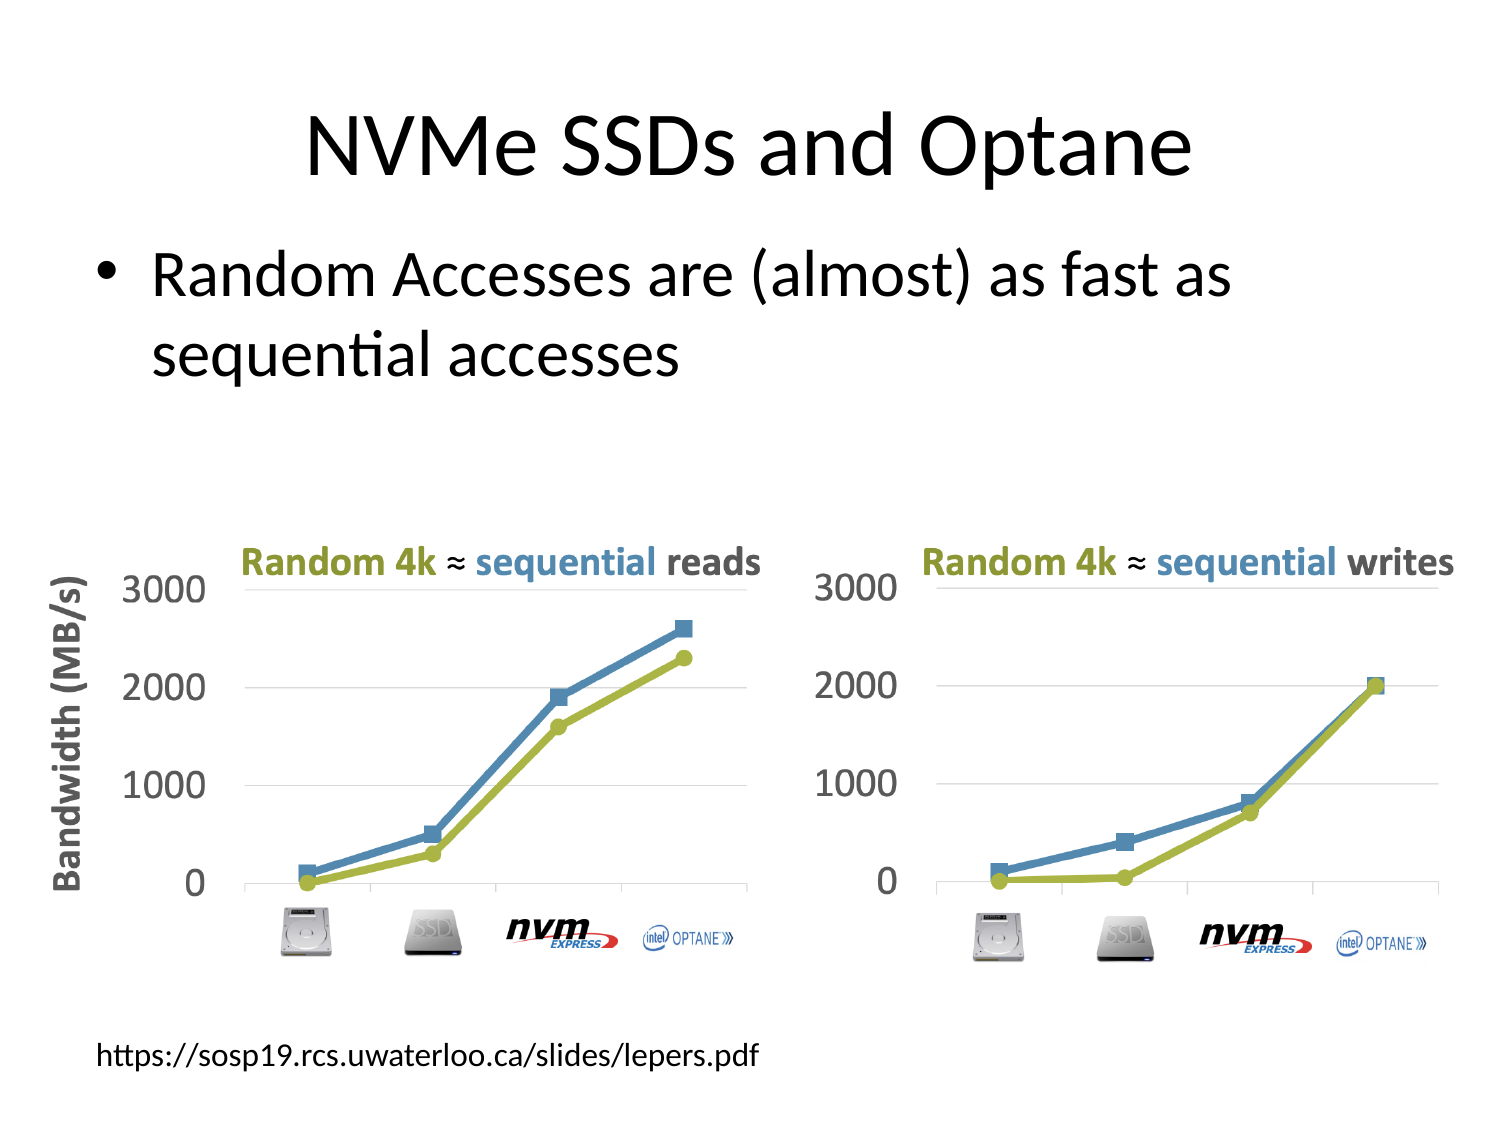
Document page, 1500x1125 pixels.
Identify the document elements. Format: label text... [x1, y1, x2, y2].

list Random Accesses are (almost) as fast as sequential accesses [79, 222, 1430, 455]
picture [7, 456, 1493, 996]
text_box https://sosp19.rcs.uwaterloo.ca/slides/lepers.pdf [81, 1025, 1398, 1081]
title NVMe SSDs and Optane [75, 45, 1425, 233]
